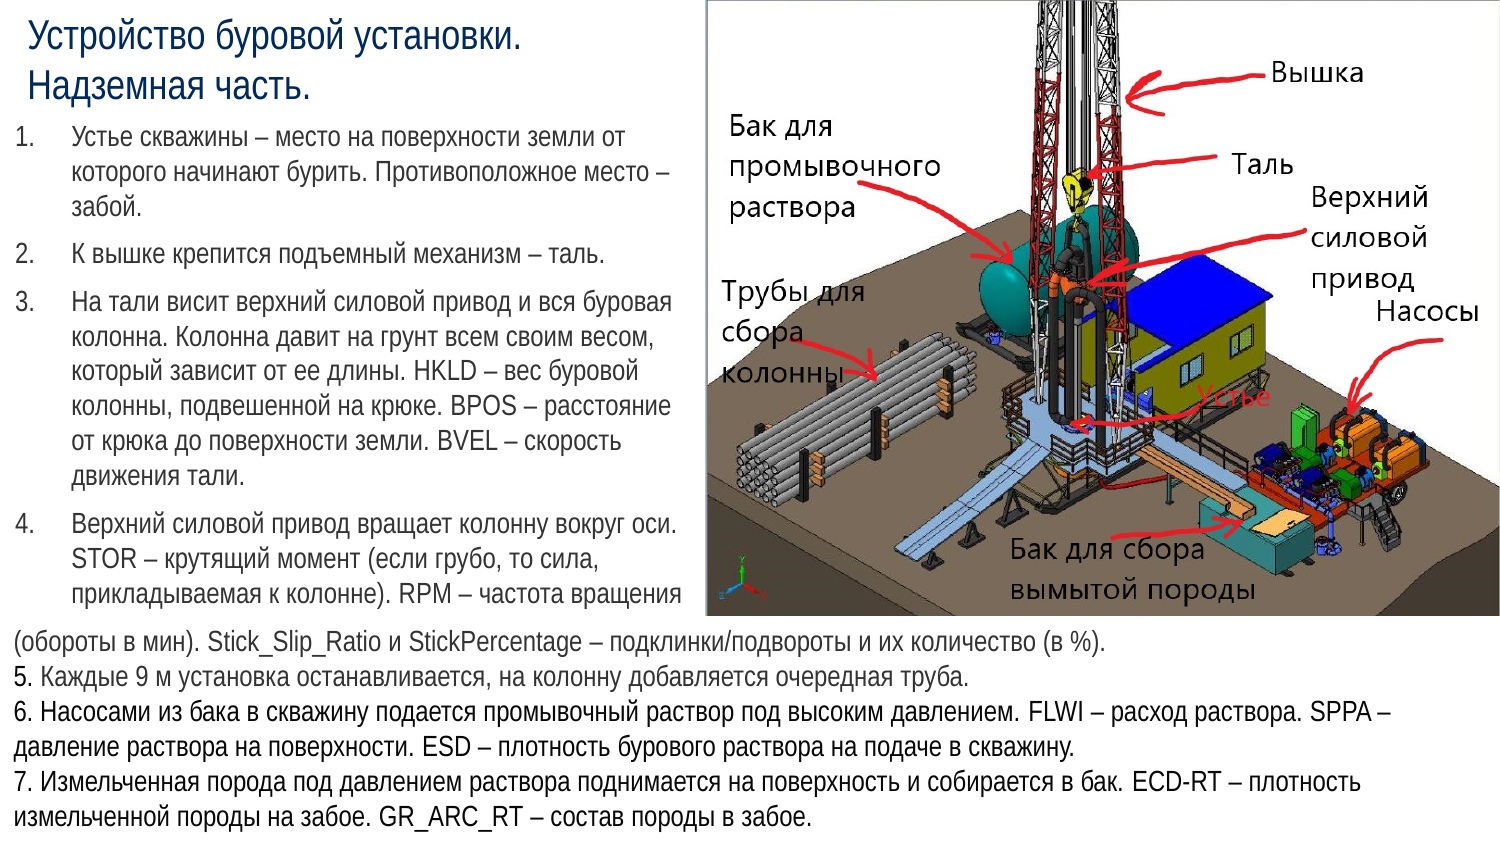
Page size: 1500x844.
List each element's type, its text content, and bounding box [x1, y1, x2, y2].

picture [705, 0, 1500, 616]
list Устье скважины – место на поверхности земли от которого начинают бурить. Противоположное место – забой. К вышке крепится подъемный механизм – таль. На тали висит верхний силовой привод и вся буровая колонна. Колонна давит на грунт всем своим весом, который зависит от ее длины. HKLD – вес буровой колонны, подвешенной на крюке. BPOS – расстояние от крюка до поверхности земли. BVEL – скорость движения тали. Верхний силовой привод вращает колонну вокруг оси. STOR – крутящий момент (если грубо, то сила, прикладываемая к колонне). RPM – частота вращения [0, 109, 700, 615]
text_box (обороты в мин). Stick_Slip_Ratio и StickPercentage – подклинки/подвороты и их количество (в %). 5. Каждые 9 м установка останавливается, на колонну добавляется очередная труба. 6. Насосами из бака в скважину подается промывочный раствор под высоким давлением. FLWI – расход раствора. SPPA – давление раствора на поверхности. ESD – плотность бурового раствора на подаче в скважину. 7. Измельченная порода под давлением раствора поднимается на поверхность и собирается в бак. ECD-RT – плотность измельченной породы на забое. GR_ARC_RT – состав породы в забое. [0, 615, 1487, 844]
title Устройство буровой установки. Надземная часть. [12, 0, 637, 109]
